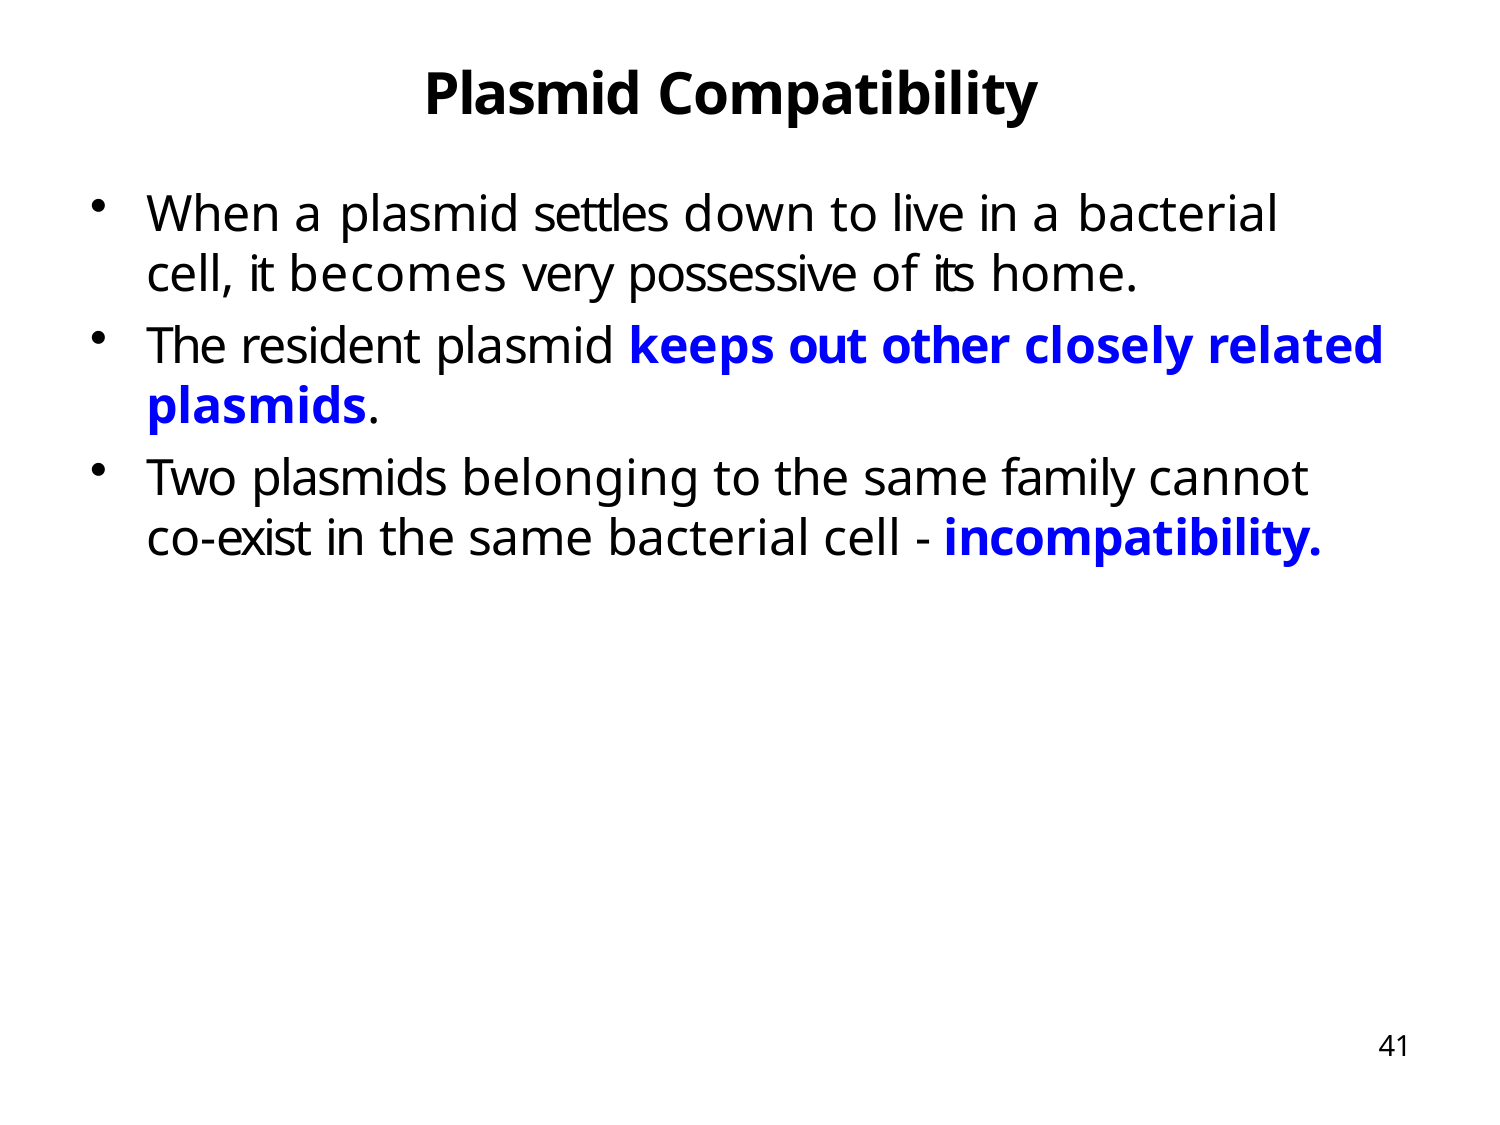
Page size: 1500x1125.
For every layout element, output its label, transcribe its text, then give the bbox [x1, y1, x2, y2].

text_box When a plasmid settles down to live in a bacterial cell, it becomes very possessive of its home. The resident plasmid keeps out other closely related plasmids. Two plasmids belonging to the same family cannot co-exist in the same bacterial cell - incompatibility. [87, 179, 1405, 566]
slide_number 41 [1372, 1032, 1420, 1125]
title Plasmid Compatibility [421, 54, 1039, 245]
